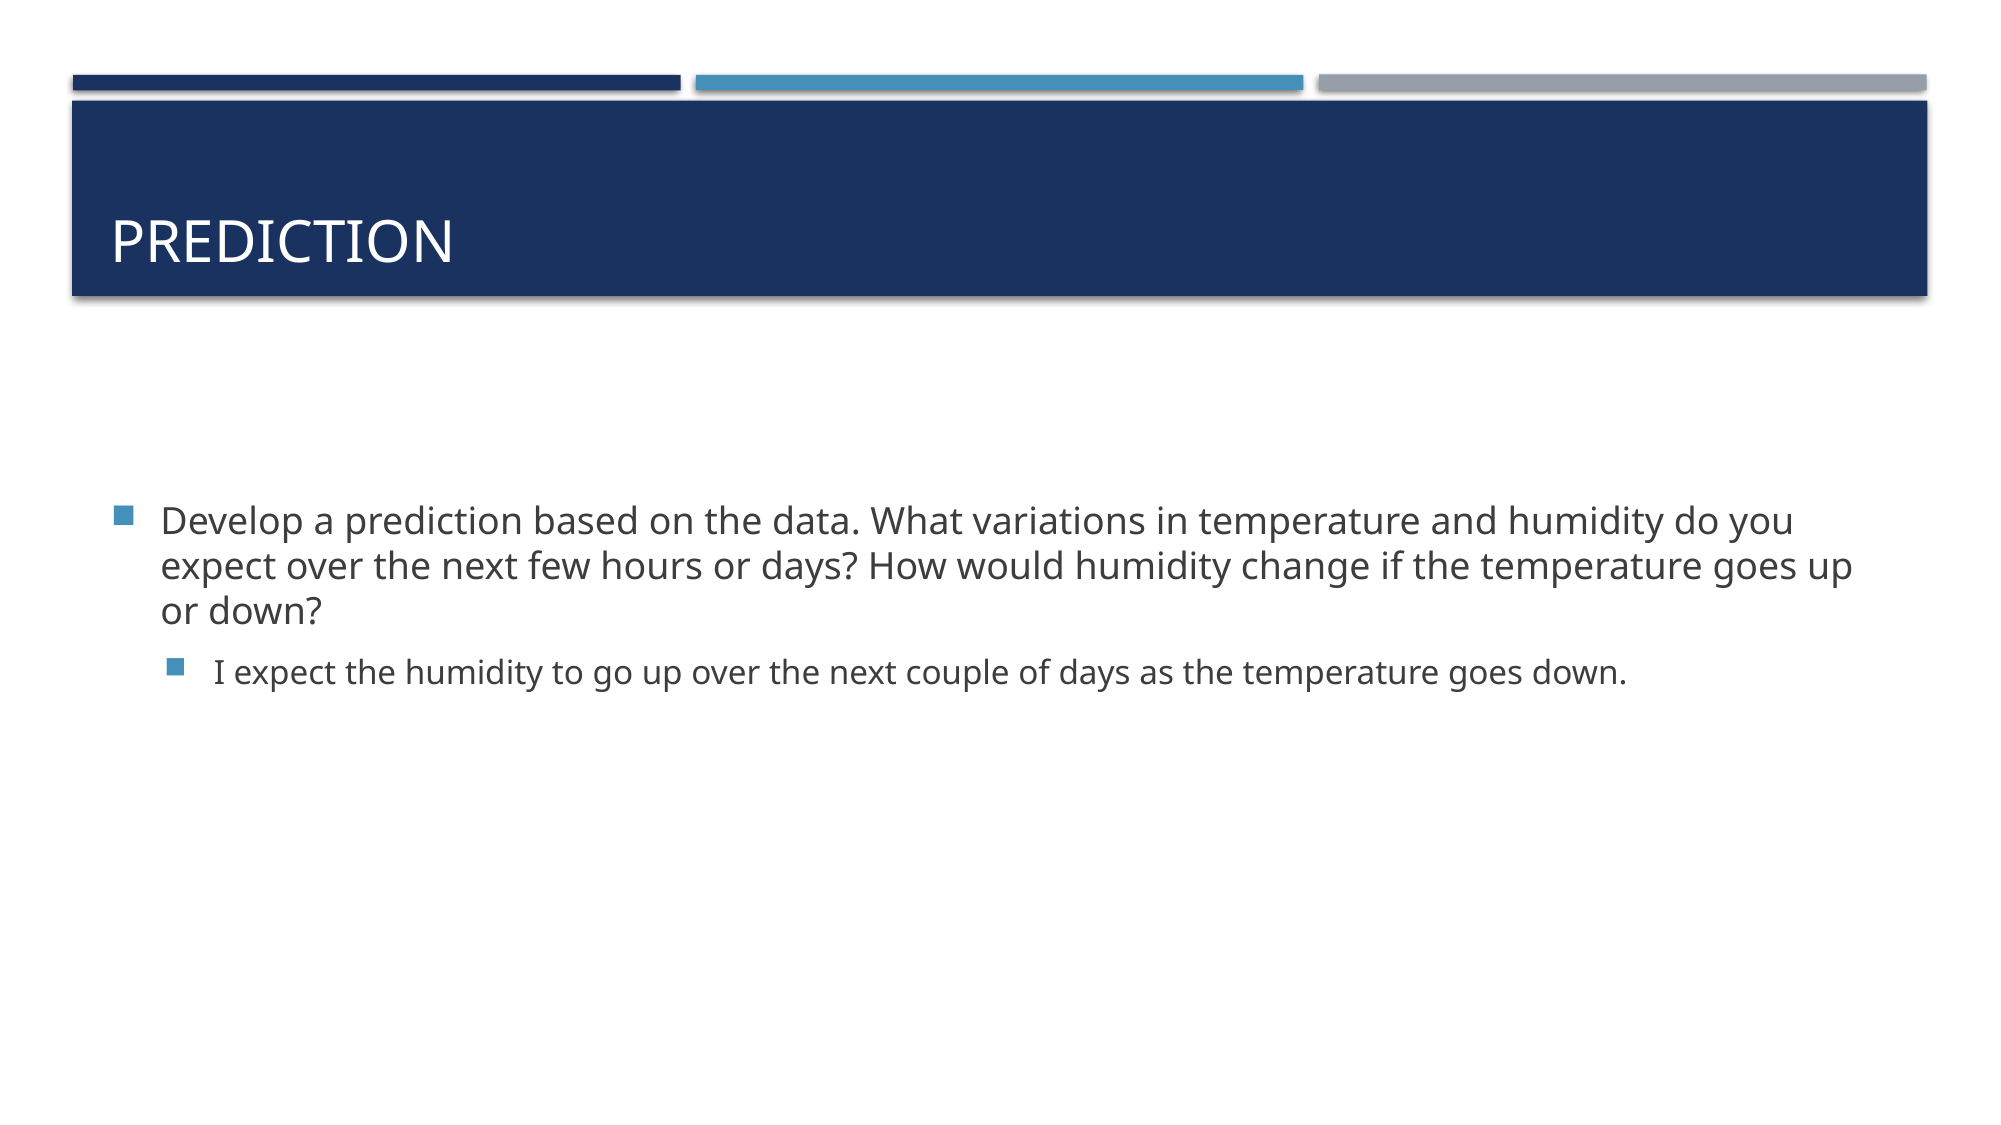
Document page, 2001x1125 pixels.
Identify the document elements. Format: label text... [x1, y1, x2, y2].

list Develop a prediction based on the data. What variations in temperature and humidity do you expect over the next few hours or days? How would humidity change if the temperature goes up or down? I expect the humidity to go up over the next couple of days as the temperature goes down. [95, 357, 1905, 962]
title Prediction [95, 115, 1905, 282]
